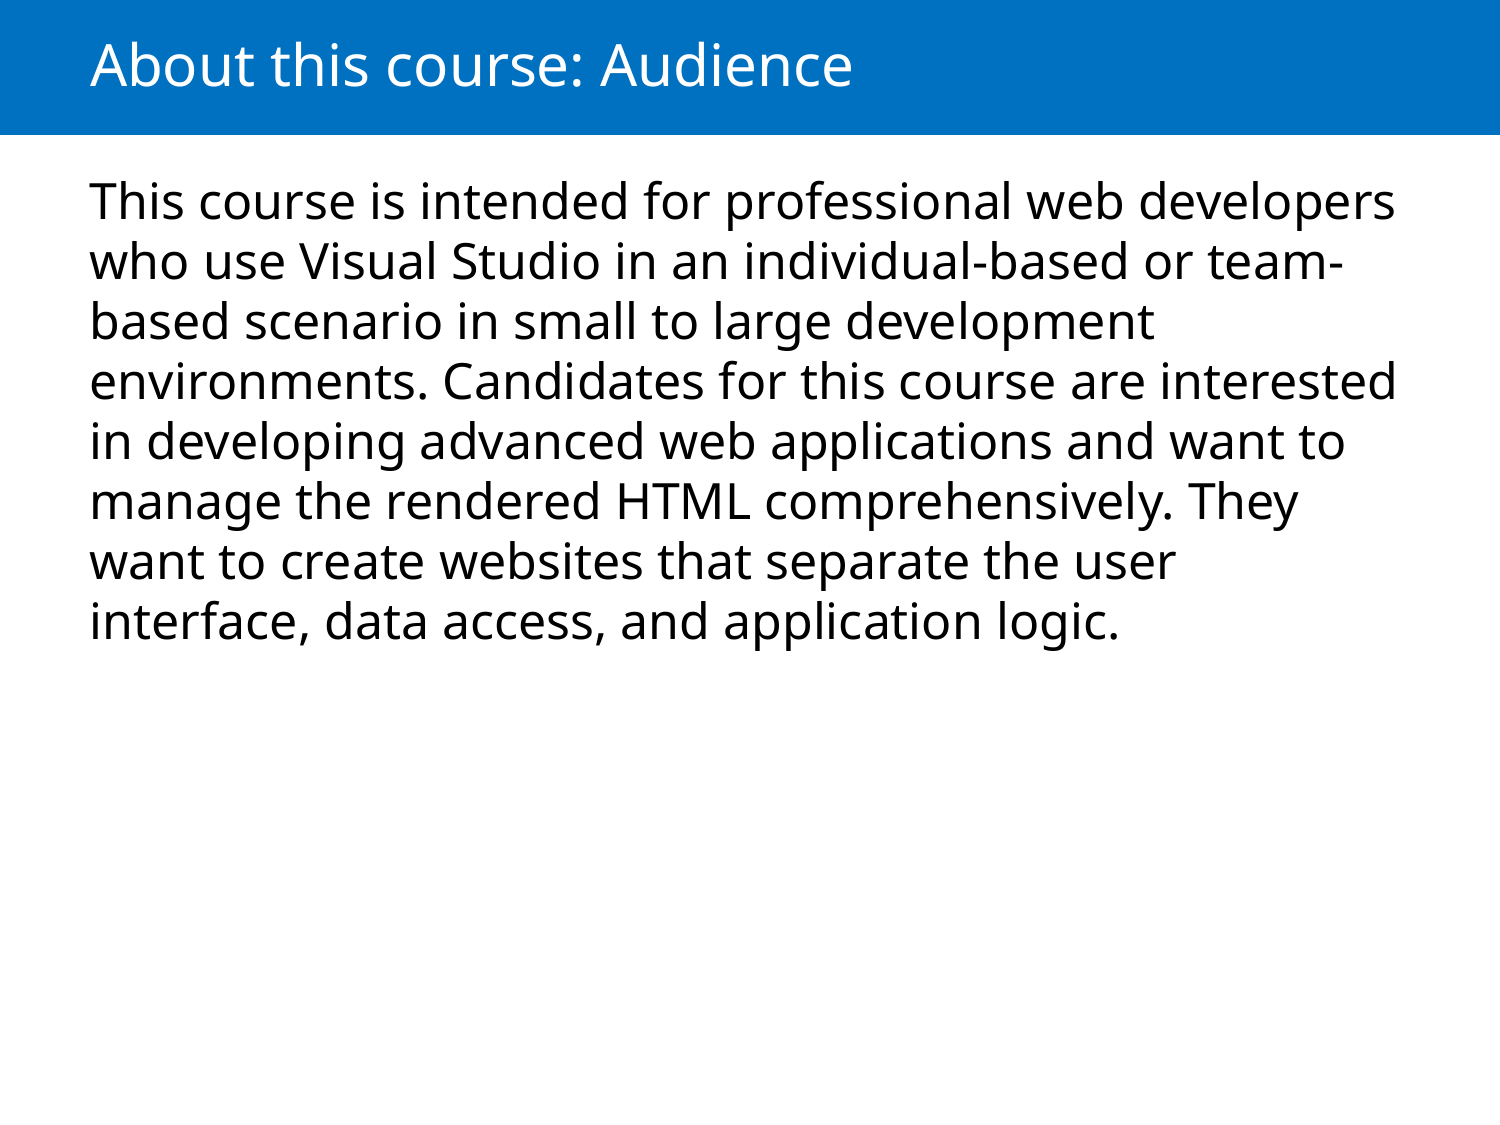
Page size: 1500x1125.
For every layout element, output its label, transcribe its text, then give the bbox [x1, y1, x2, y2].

title About this course: Audience [75, 0, 1425, 135]
list This course is intended for professional web developers who use Visual Studio in an individual-based or team-based scenario in small to large development environments. Candidates for this course are interested in developing advanced web applications and want to manage the rendered HTML comprehensively. They want to create websites that separate the user interface, data access, and application logic. [75, 162, 1425, 1000]
